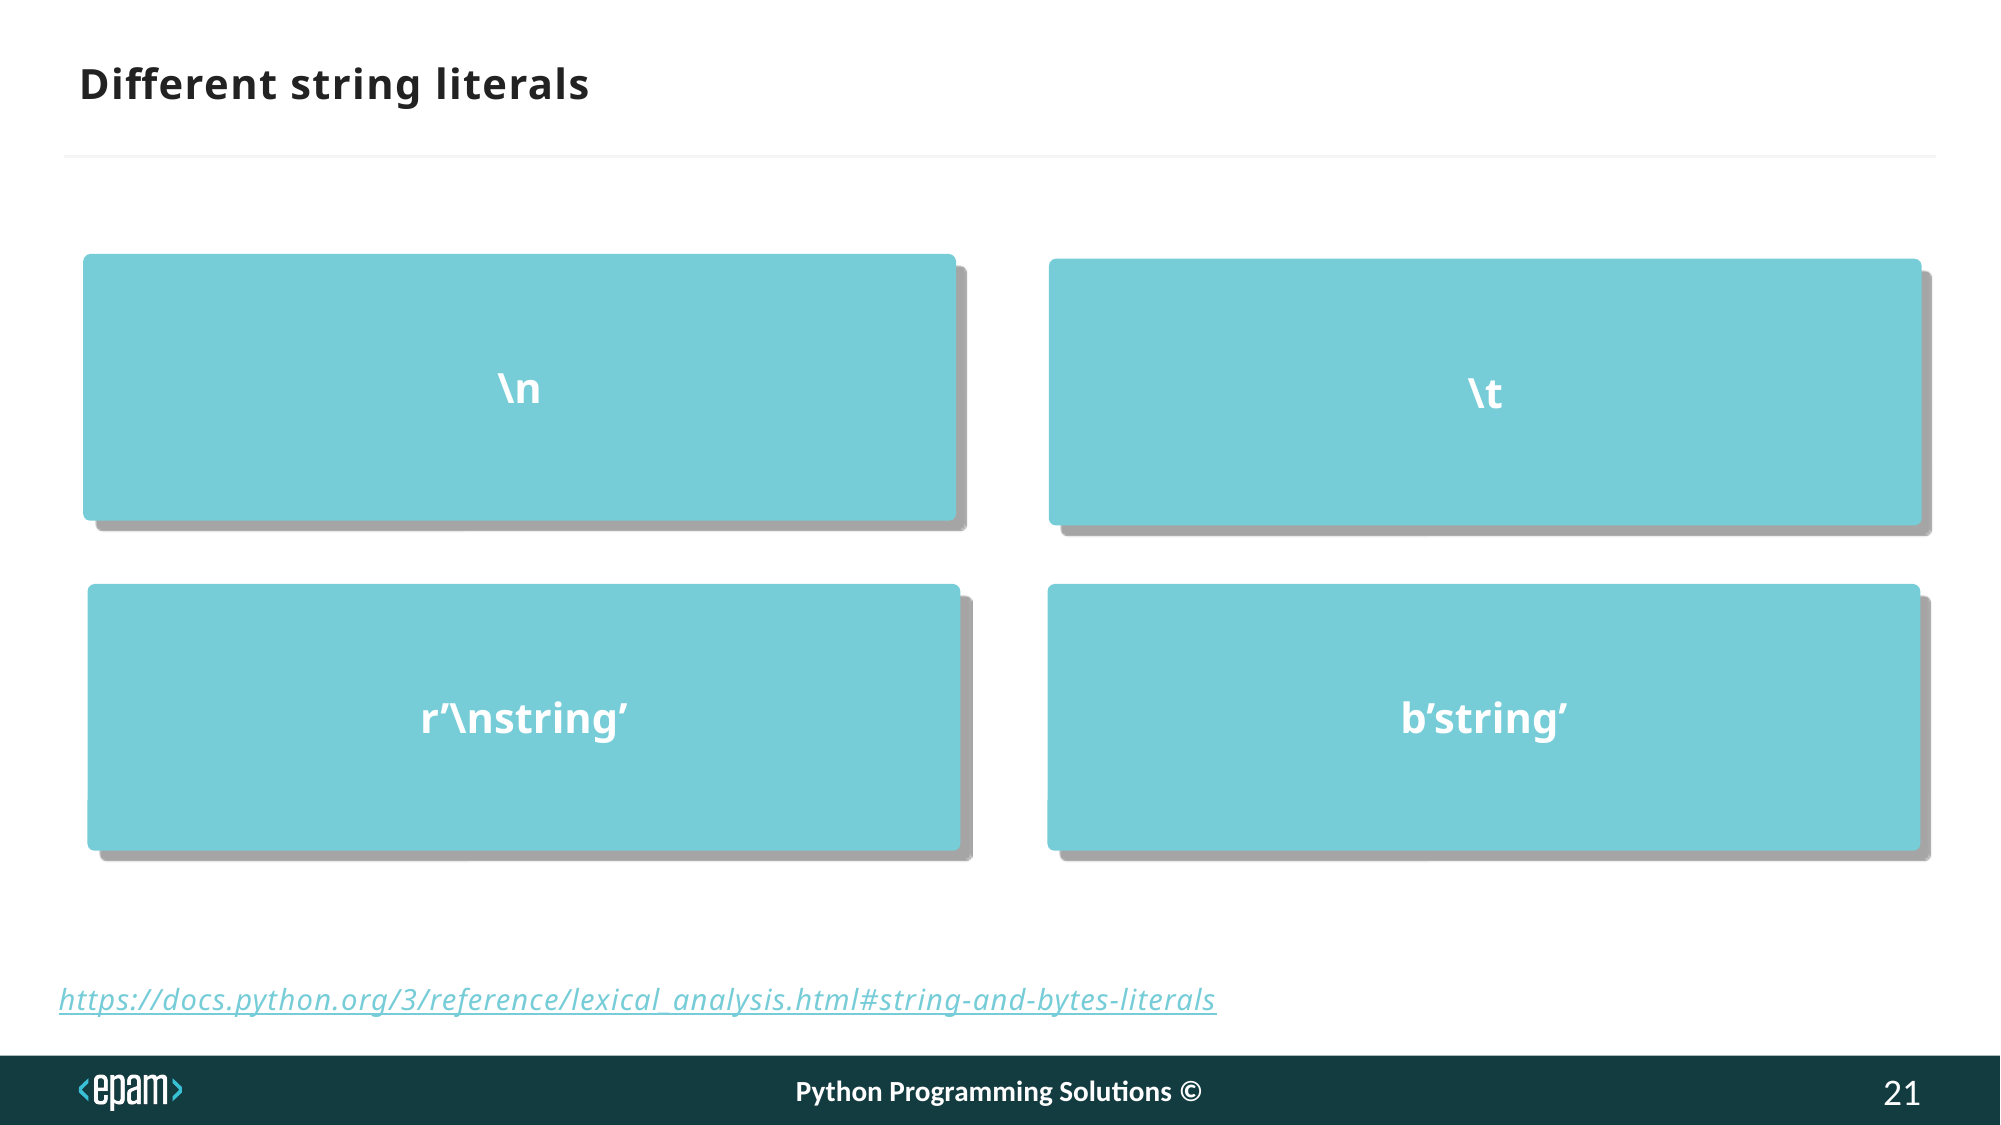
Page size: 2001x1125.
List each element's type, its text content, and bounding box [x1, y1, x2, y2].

text_box \n [83, 253, 957, 521]
title Different string literals [78, 50, 1922, 116]
text_box 21 [1821, 1056, 1922, 1125]
text_box r’\nstring’ [87, 583, 961, 851]
text_box Python Programming Solutions © [524, 1055, 1475, 1124]
text_box b’string’ [1047, 583, 1921, 851]
text_box https://docs.python.org/3/reference/lexical_analysis.html#string-and-bytes-literals [58, 969, 1901, 1035]
text_box \t [1048, 258, 1922, 526]
